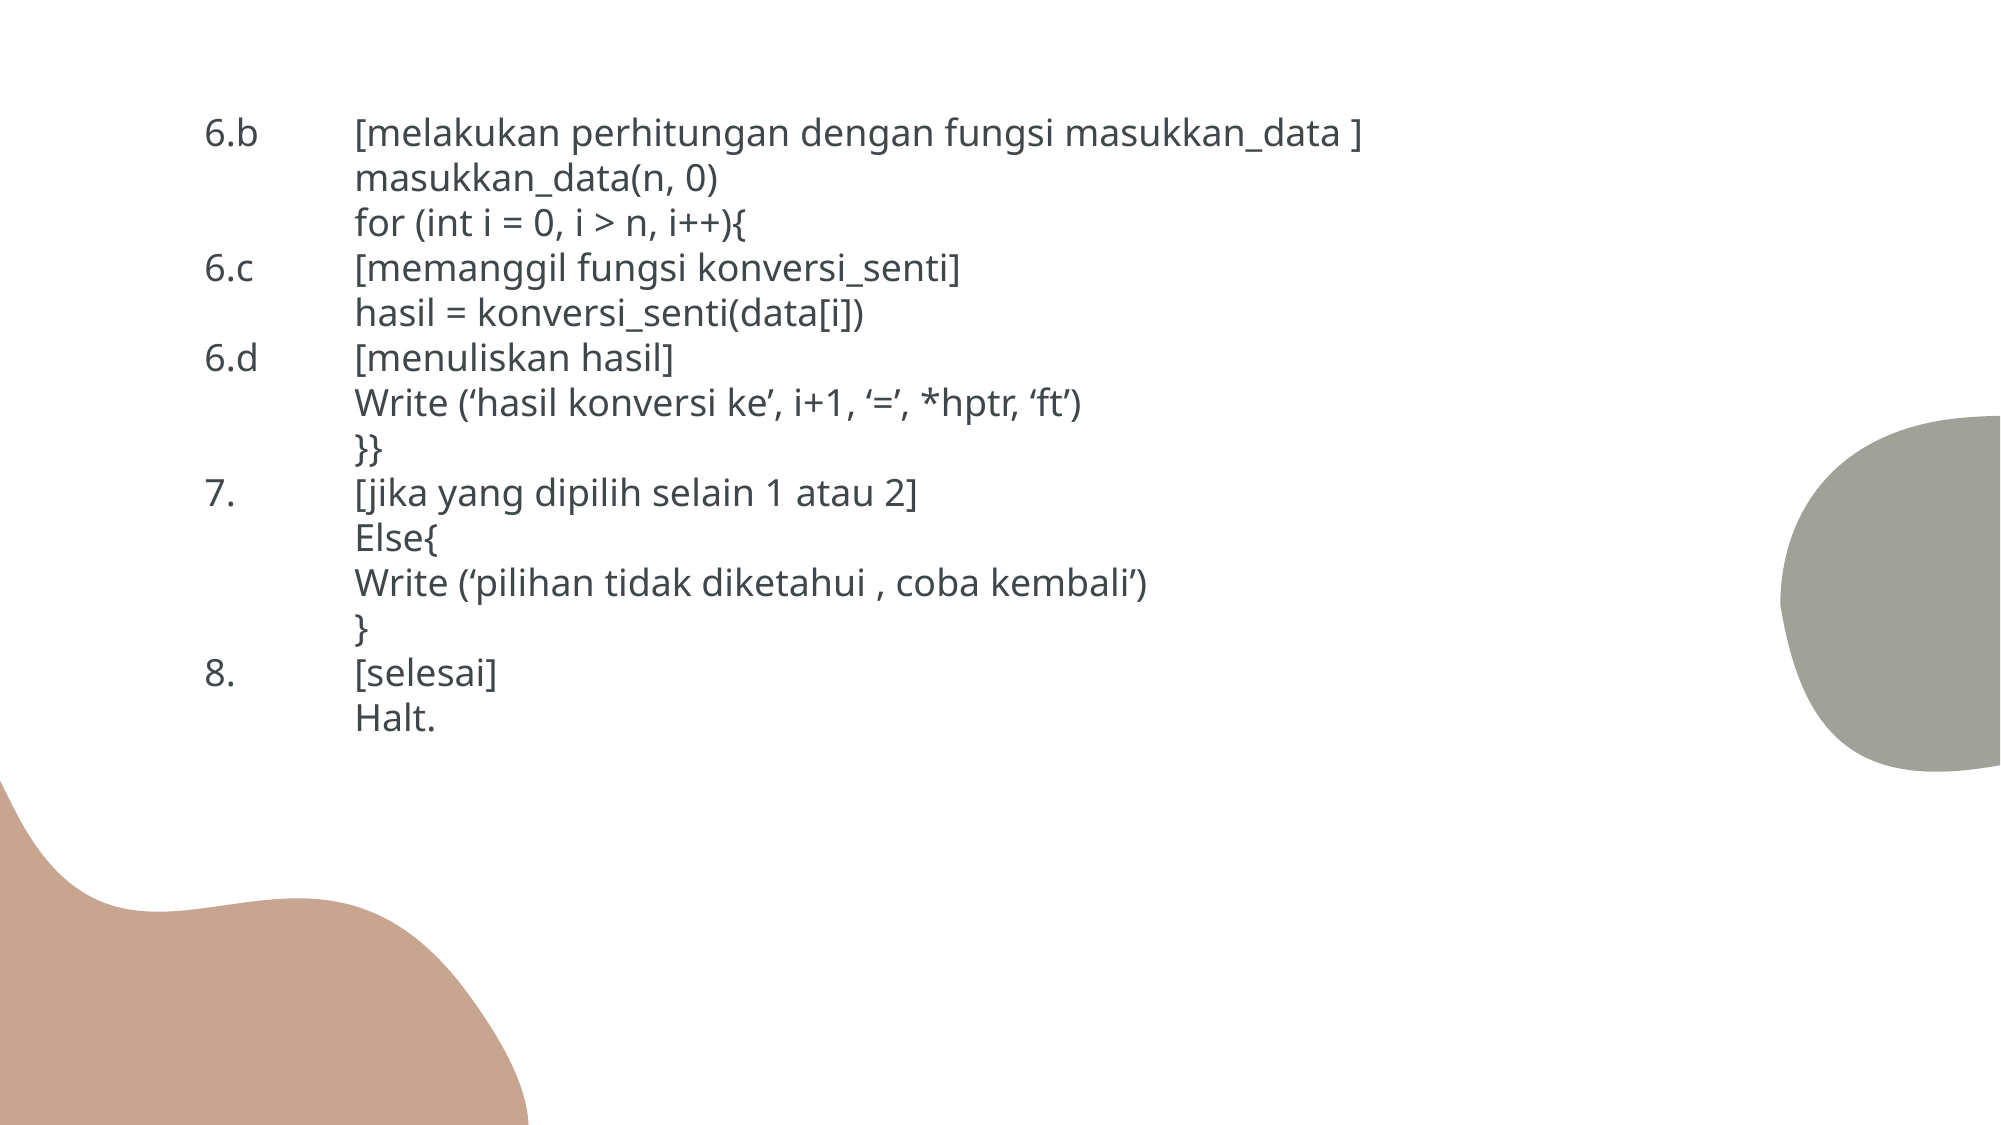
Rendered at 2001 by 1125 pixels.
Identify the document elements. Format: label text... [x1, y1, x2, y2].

list 6.b [melakukan perhitungan dengan fungsi masukkan_data ] masukkan_data(n, 0) for (int i = 0, i > n, i++){ 6.c [memanggil fungsi konversi_senti] hasil = konversi_senti(data[i]) 6.d [menuliskan hasil] Write (‘hasil konversi ke’, i+1, ‘=’, *hptr, ‘ft’) }} 7. [jika yang dipilih selain 1 atau 2] Else{ Write (‘pilihan tidak diketahui , coba kembali’) } 8. [selesai] Halt. [156, 93, 1844, 1000]
